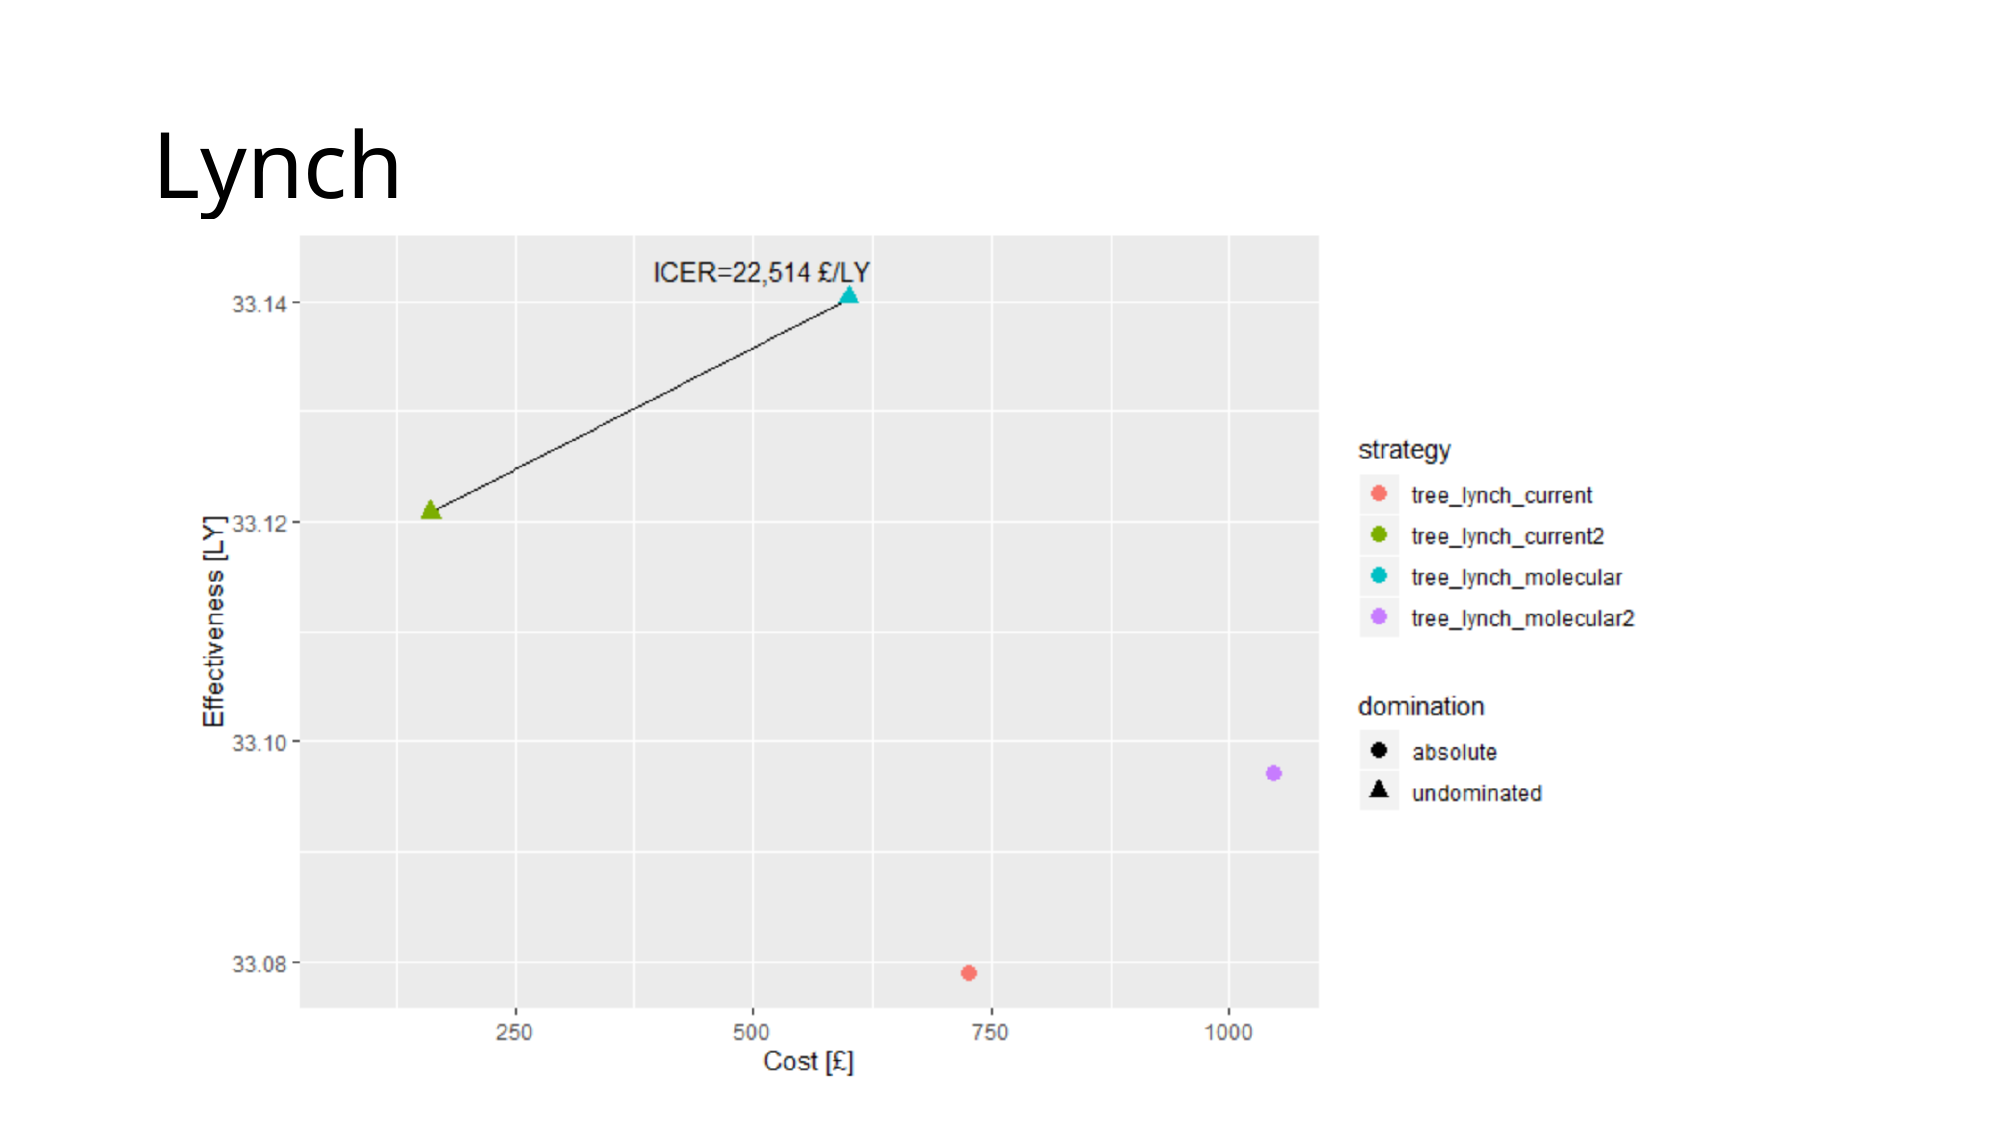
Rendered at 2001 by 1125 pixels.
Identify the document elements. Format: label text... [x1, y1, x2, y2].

title Lynch [137, 59, 1863, 278]
picture [194, 219, 1653, 1085]
